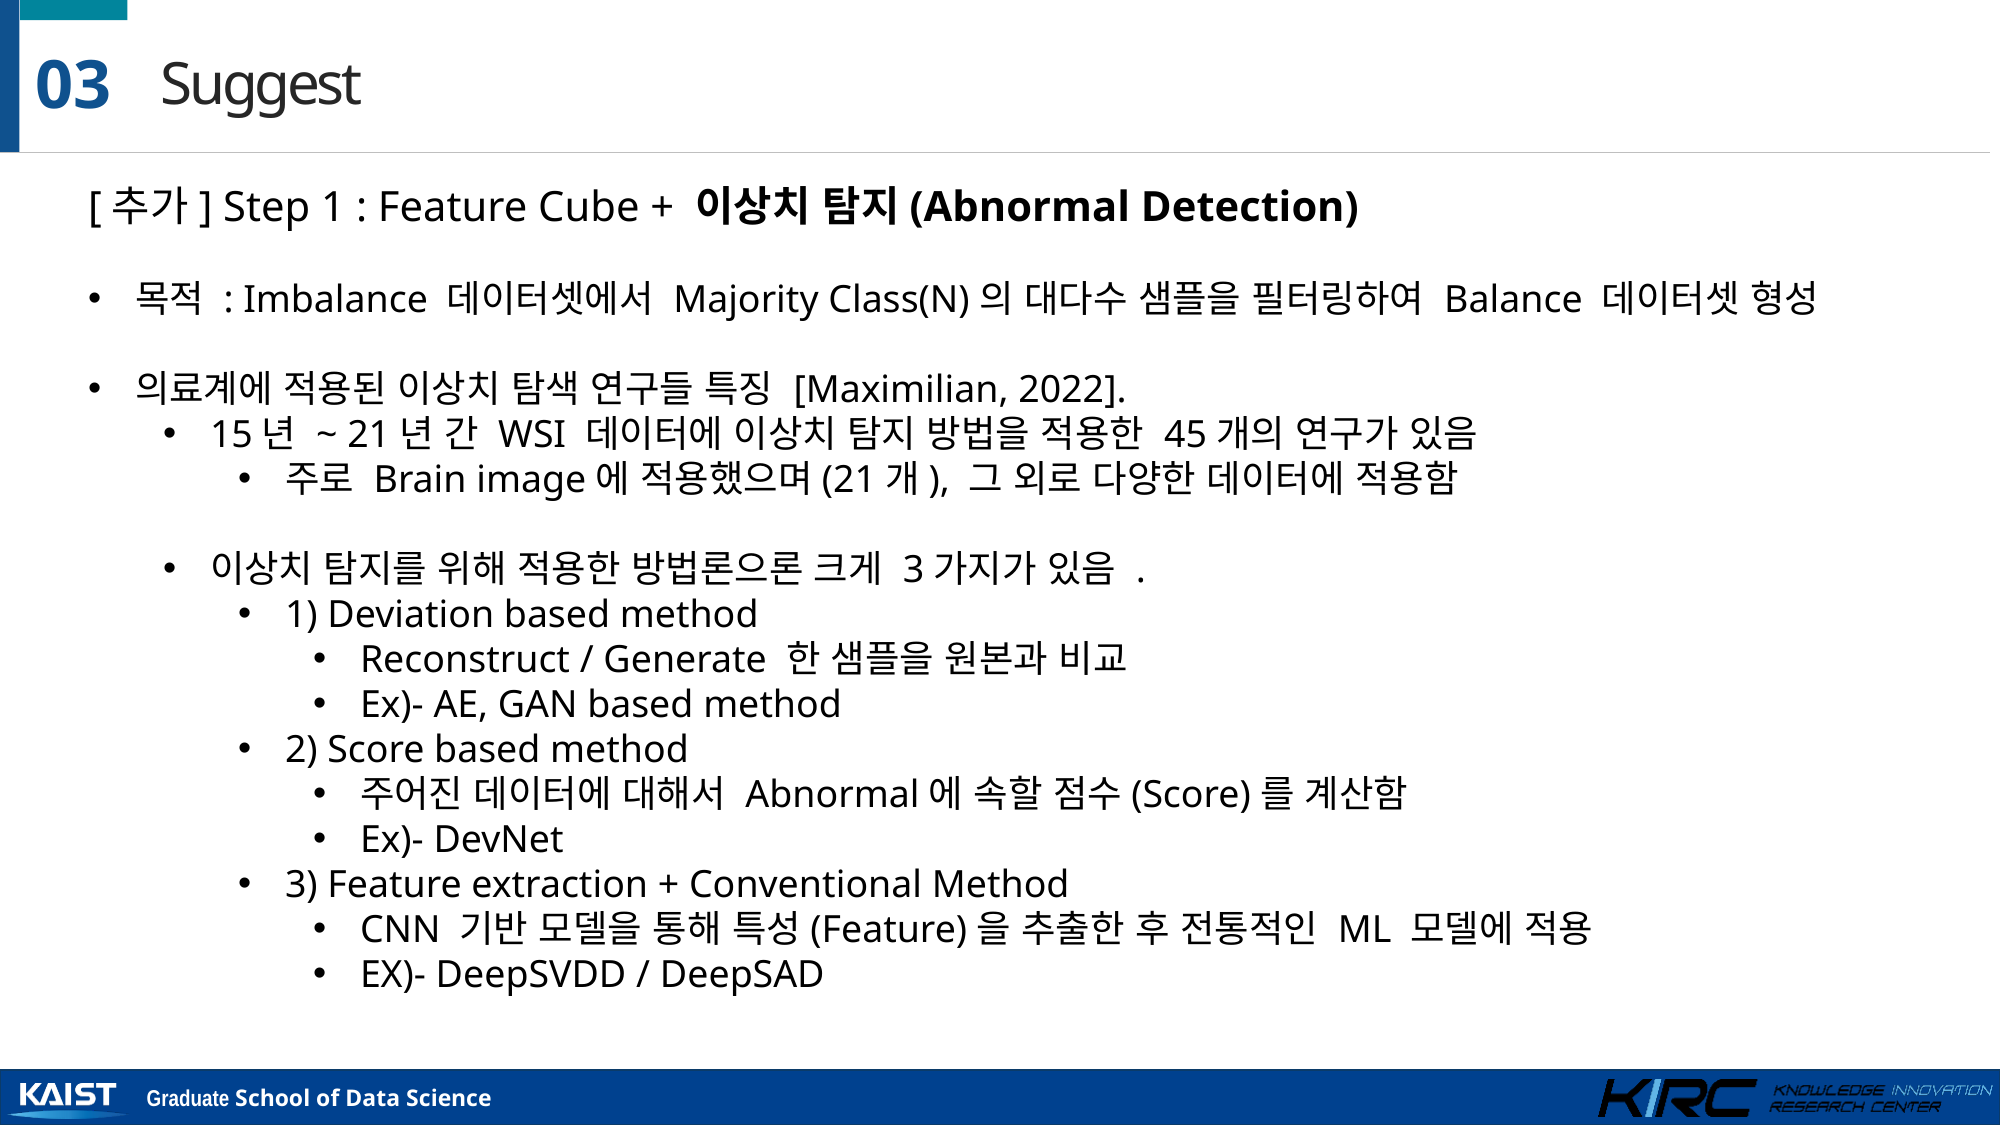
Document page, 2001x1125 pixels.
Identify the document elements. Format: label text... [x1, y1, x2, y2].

picture [1597, 1079, 1993, 1117]
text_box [0, 1069, 2000, 1125]
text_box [0, 0, 1991, 158]
text_box [추가] Step 1 : Feature Cube + 이상치 탐지(Abnormal Detection) 목적 : Imbalance 데이터셋에서 Majority Class(N)의 대다수 샘플을 필터링하여 Balance 데이터셋 형성 의료계에 적용된 이상치 탐색 연구들 특징 [Maximilian, 2022]. 15년 ~ 21년 간 WSI 데이터에 이상치 탐지 방법을 적용한 45개의 연구가 있음 주로 Brain image에 적용했으며(21개), 그 외로 다양한 데이터에 적용함 이상치 탐지를 위해 적용한 방법론으론 크게 3가지가 있음 . 1) Deviation based method Reconstruct / Generate 한 샘플을 원본과 비교 Ex)- AE, GAN based method 2) Score based method 주어진 데이터에 대해서 Abnormal에 속할 점수(Score)를 계산함 Ex)- DevNet 3) Feature extraction + Conventional Method CNN 기반 모델을 통해 특성(Feature)을 추출한 후 전통적인 ML 모델에 적용 EX)- DeepSVDD / DeepSAD [73, 172, 2000, 1002]
